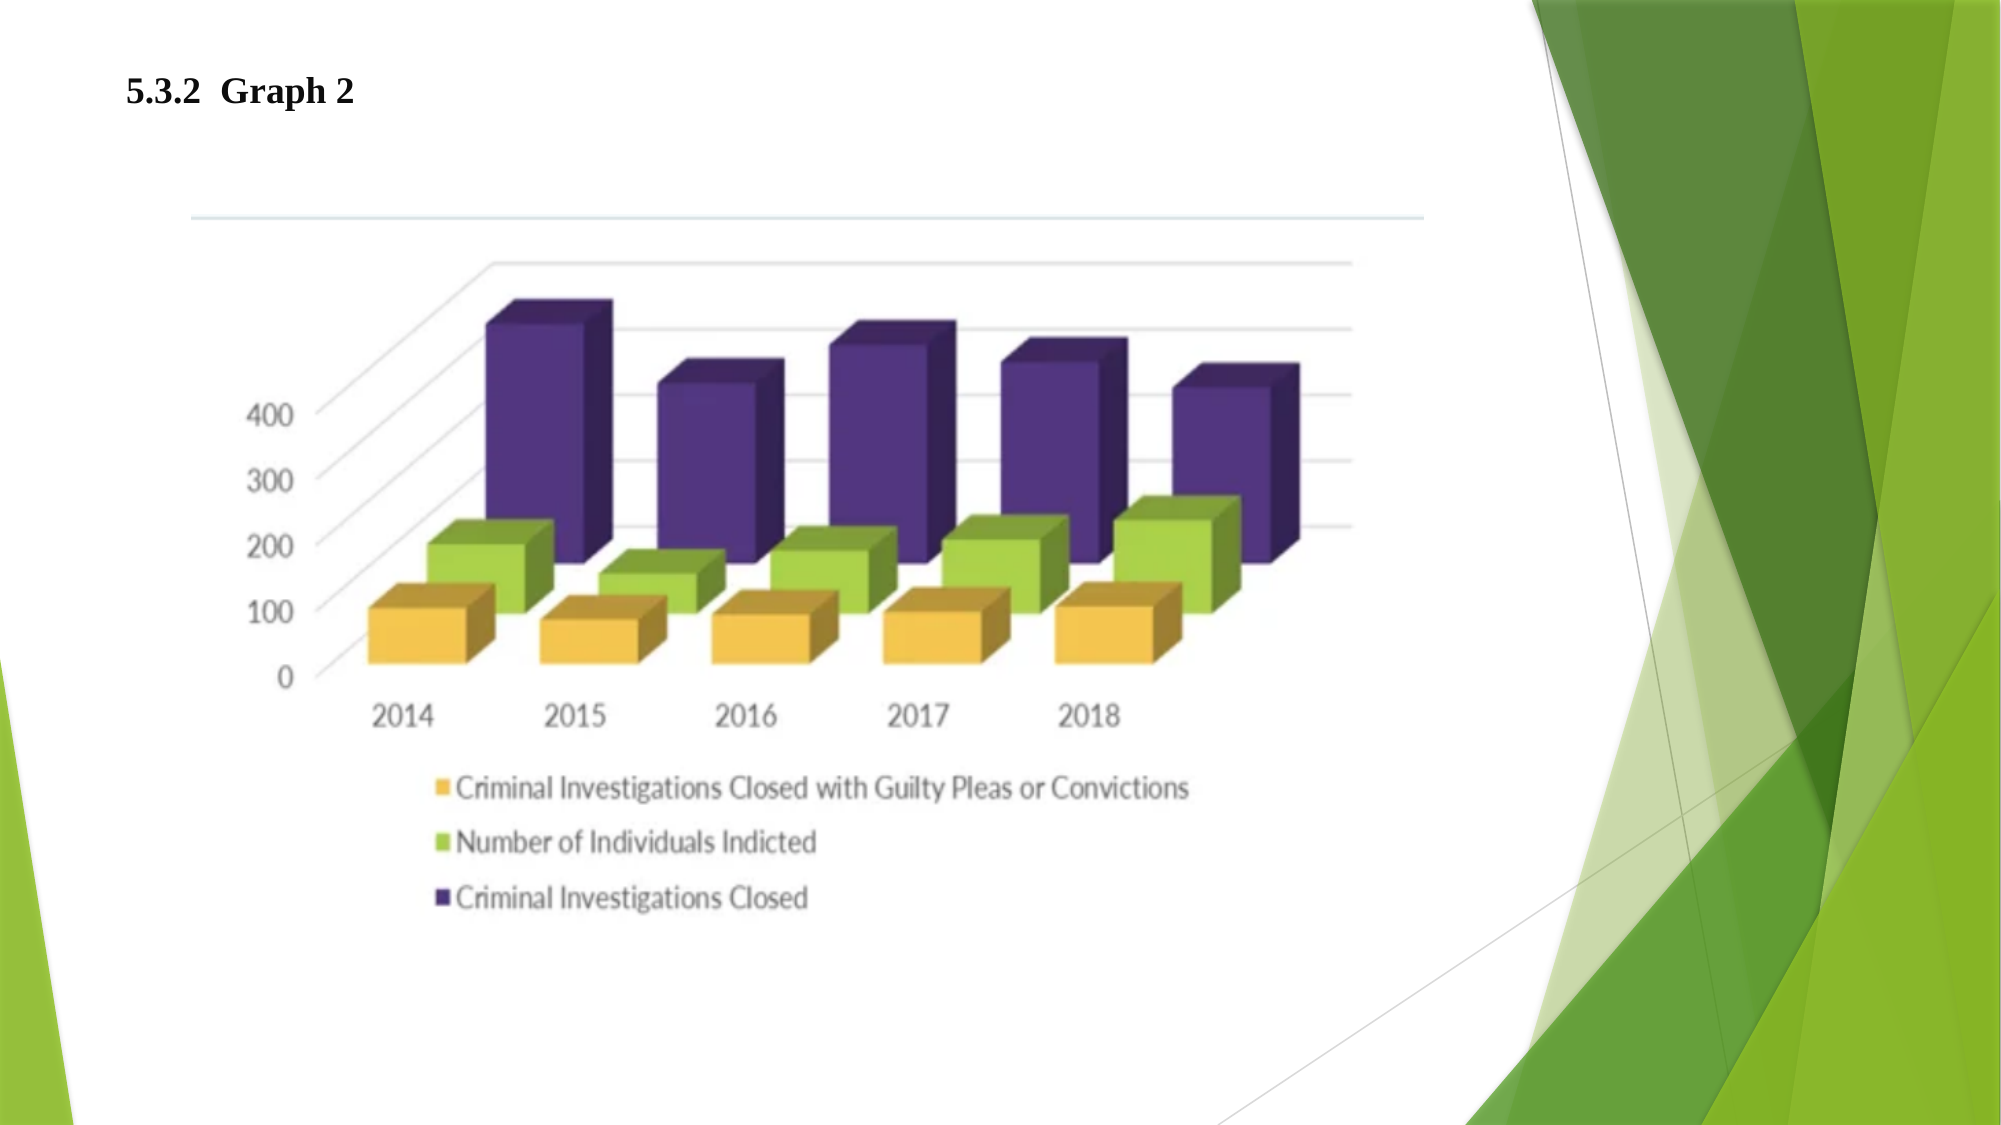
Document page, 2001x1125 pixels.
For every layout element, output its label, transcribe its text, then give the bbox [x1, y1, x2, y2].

list 5.3.2 Graph 2 [111, 58, 1522, 992]
picture [191, 214, 1425, 933]
